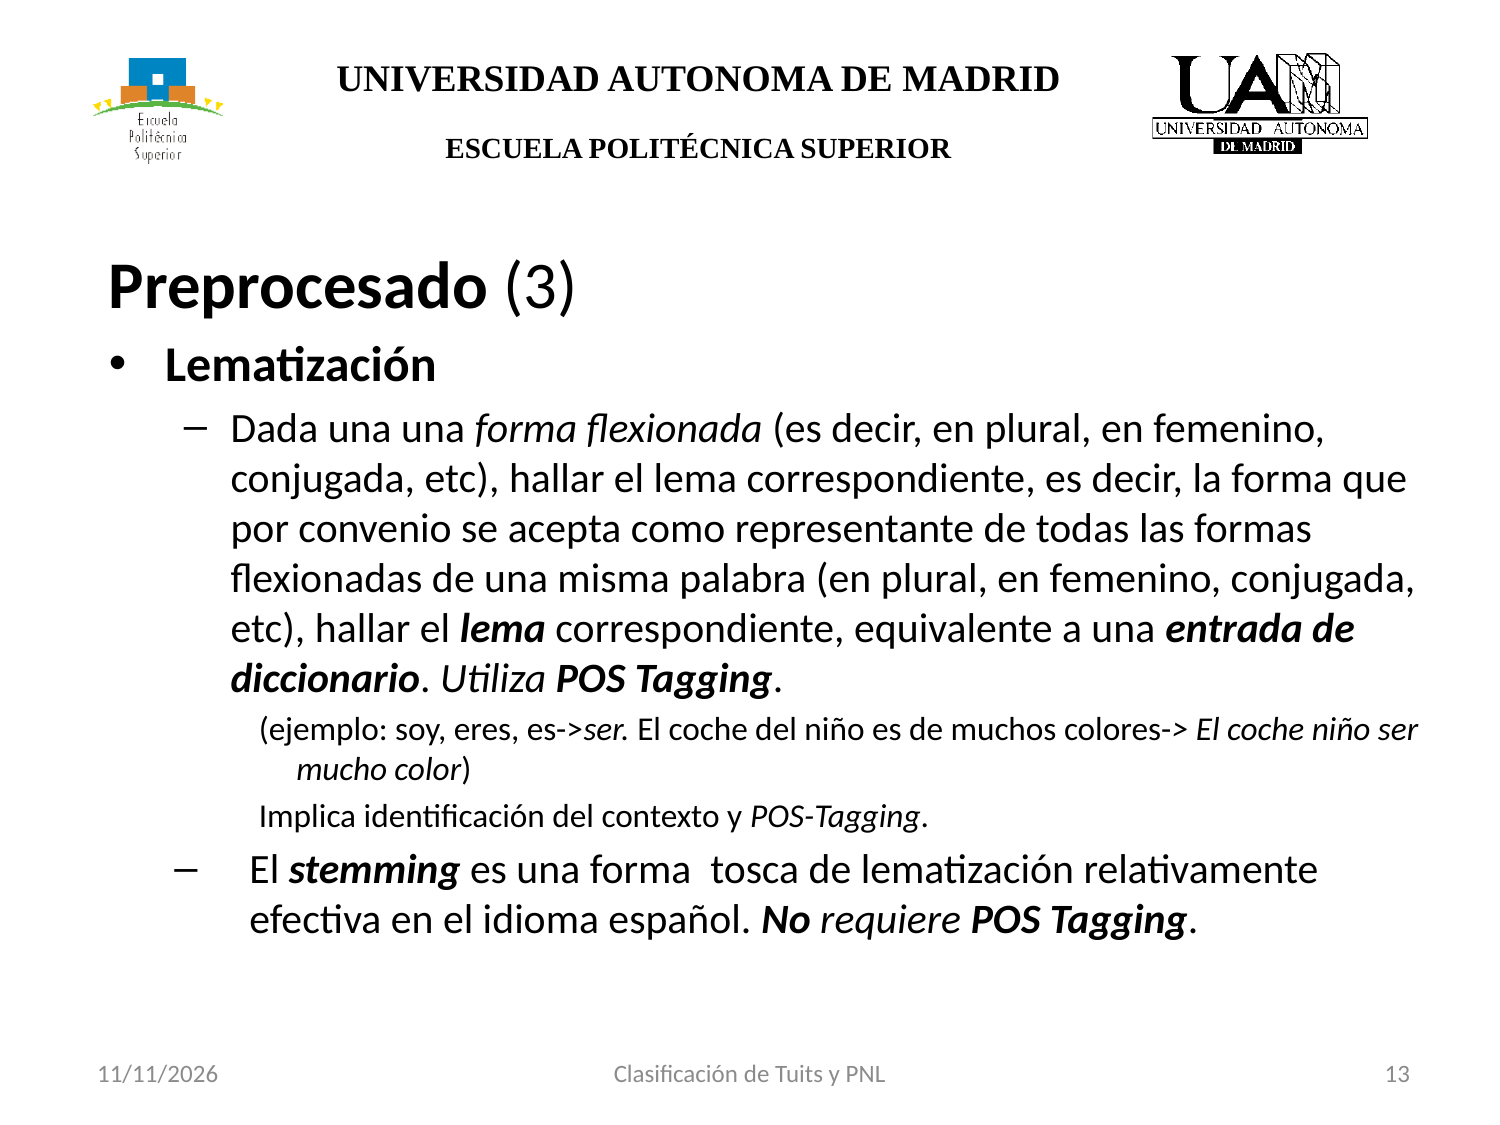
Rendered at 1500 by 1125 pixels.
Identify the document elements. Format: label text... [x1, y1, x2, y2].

picture [1148, 46, 1372, 164]
picture [153, 75, 163, 84]
list Preprocesado (3) Lematización Dada una una forma flexionada (es decir, en plural, en femenino, conjugada, etc), hallar el lema correspondiente, es decir, la forma que por convenio se acepta como representante de todas las formas flexionadas de una misma palabra (en plural, en femenino, conjugada, etc), hallar el lema correspondiente, equivalente a una entrada de diccionario. Utiliza POS Tagging. (ejemplo: soy, eres, es->ser. El coche del niño es de muchos colores-> El coche niño ser mucho color) Implica identificación del contexto y POS-Tagging. El stemming es una forma tosca de lematización relativamente efectiva en el idioma español. No requiere POS Tagging. [93, 234, 1444, 978]
footer Clasificación de Tuits y PNL [512, 1042, 988, 1103]
slide_number 13 [1074, 1042, 1425, 1103]
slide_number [82, 1042, 432, 1103]
picture [93, 58, 223, 164]
